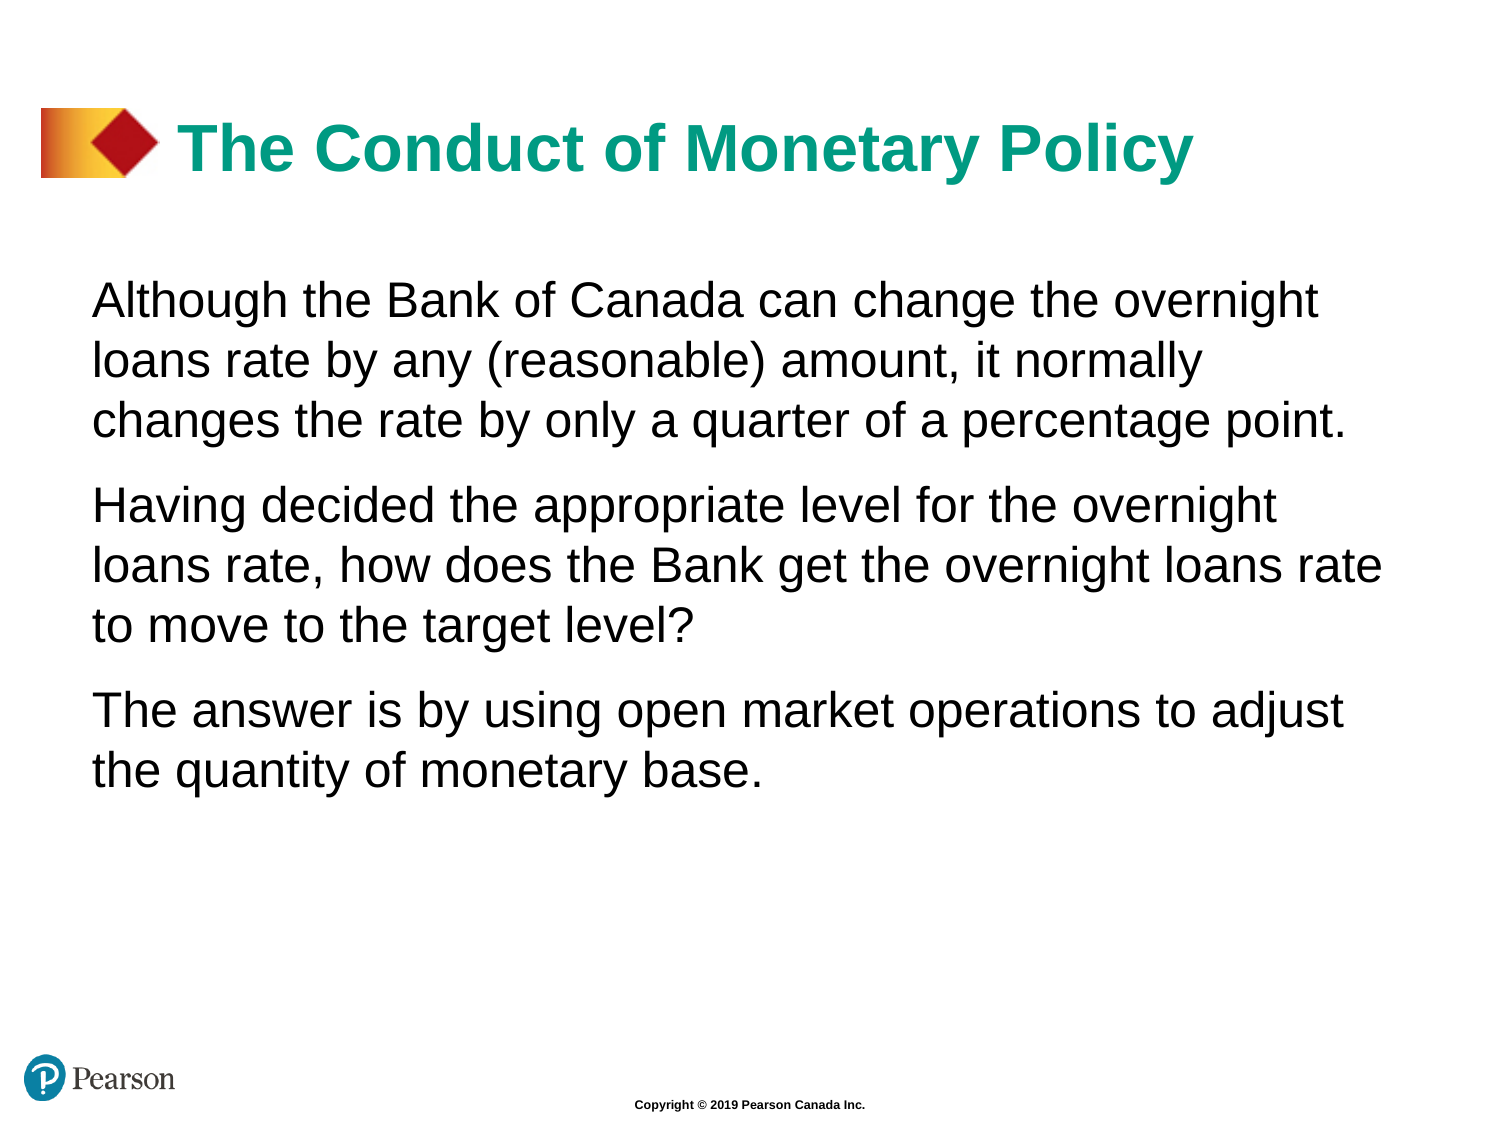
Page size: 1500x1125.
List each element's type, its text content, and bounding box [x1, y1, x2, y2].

picture [41, 108, 160, 178]
picture [50, 1054, 175, 1101]
list Although the Bank of Canada can change the overnight loans rate by any (reasonable) amount, it normally changes the rate by only a quarter of a percentage point. Having decided the appropriate level for the overnight loans rate, how does the Bank get the overnight loans rate to move to the target level? The answer is by using open market operations to adjust the quantity of monetary base. [59, 259, 1410, 1003]
title The Conduct of Monetary Policy [162, 17, 1425, 273]
picture [24, 1054, 41, 1072]
picture [24, 1087, 34, 1101]
picture [33, 1064, 58, 1089]
